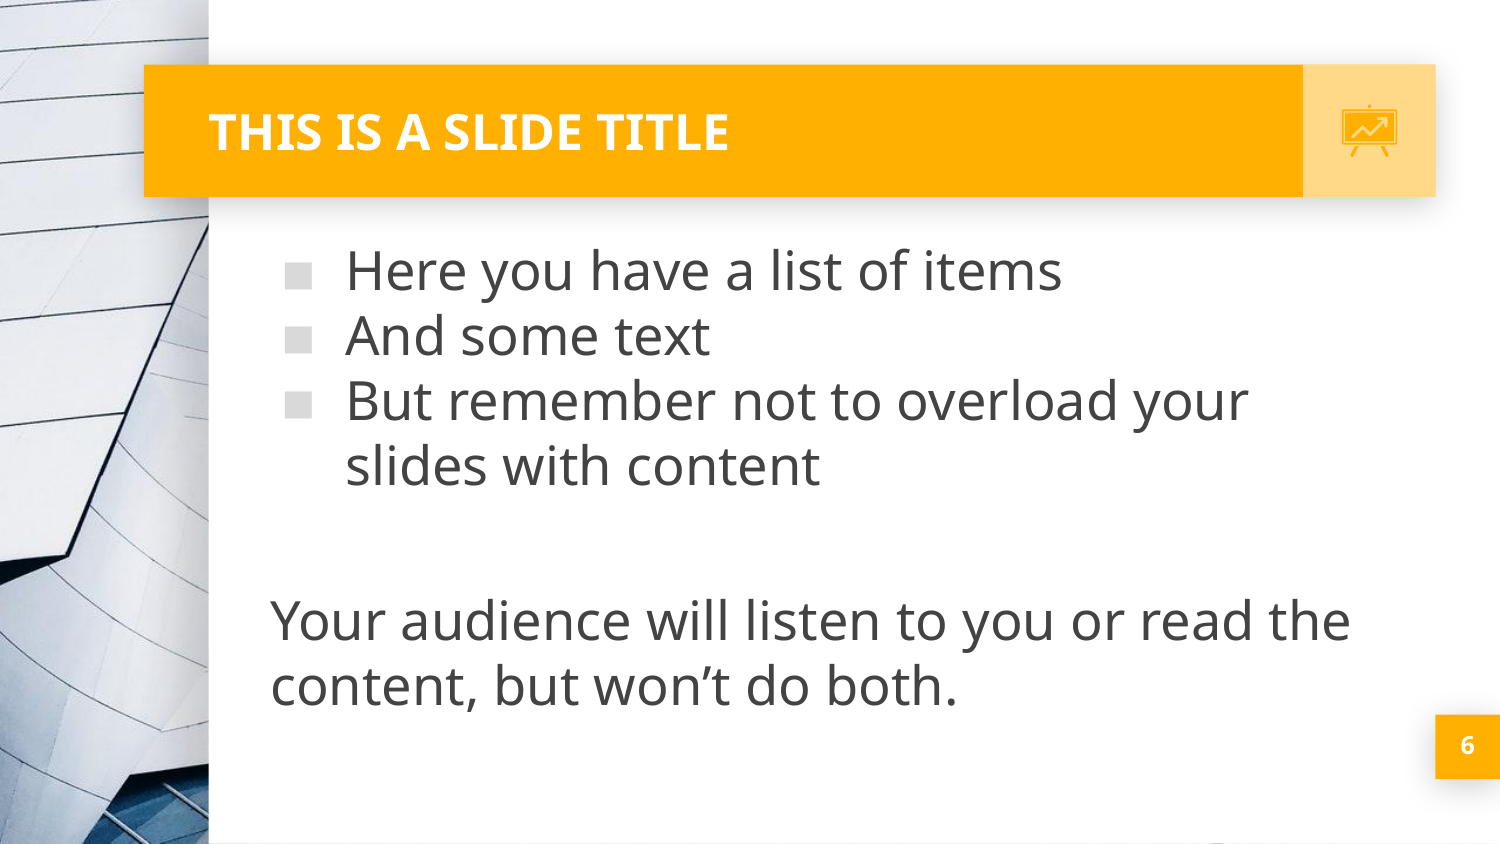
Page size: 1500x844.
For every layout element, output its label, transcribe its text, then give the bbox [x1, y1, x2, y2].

picture [0, 0, 208, 844]
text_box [1341, 104, 1398, 157]
title THIS IS A SLIDE TITLE [193, 64, 1300, 197]
list Here you have a list of items And some text But remember not to overload your slides with content Your audience will listen to you or read the content, but won’t do both. [255, 221, 1418, 704]
slide_number 6 [1435, 714, 1500, 780]
